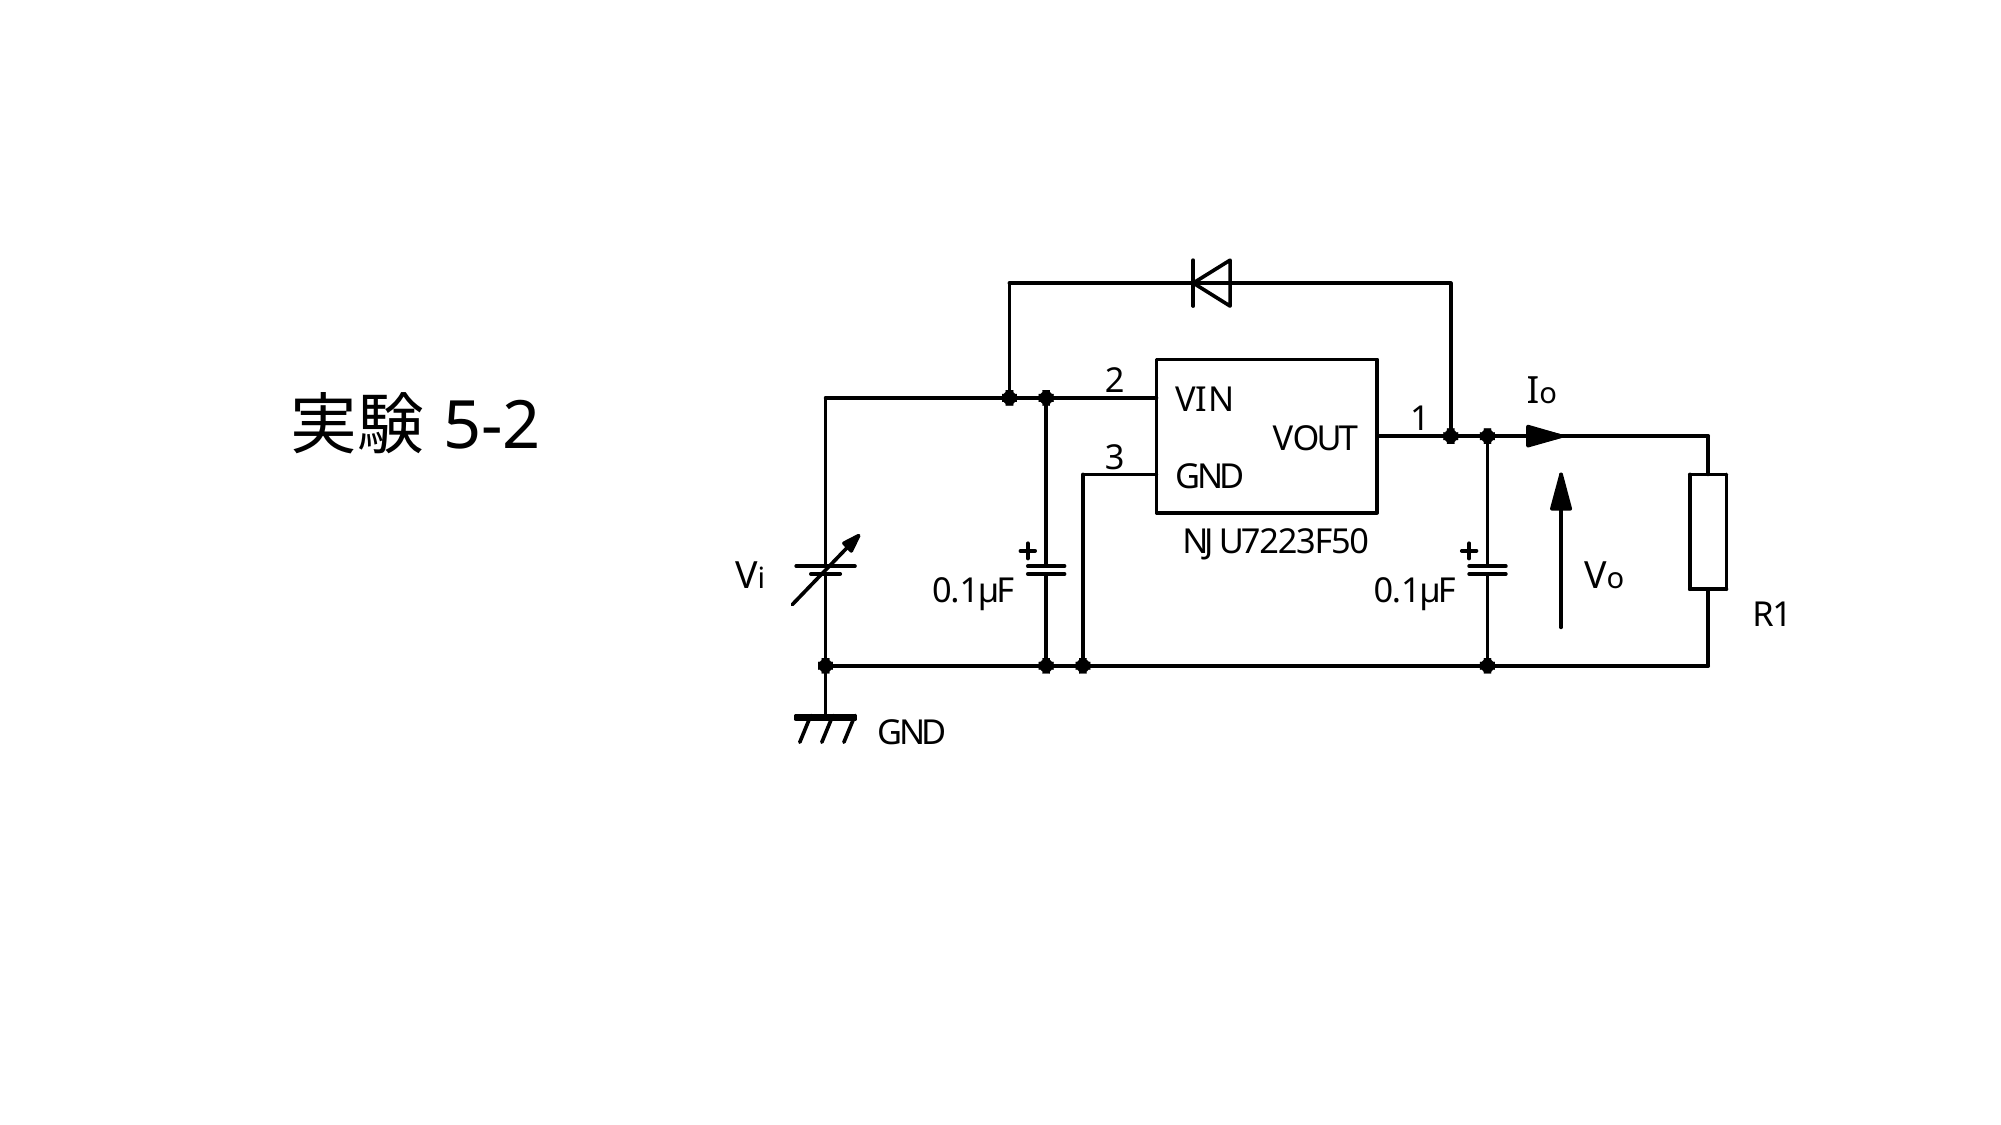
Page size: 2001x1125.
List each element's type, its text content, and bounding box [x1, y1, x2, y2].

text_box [720, 232, 1870, 799]
text_box 実験5-2 [137, 366, 694, 474]
